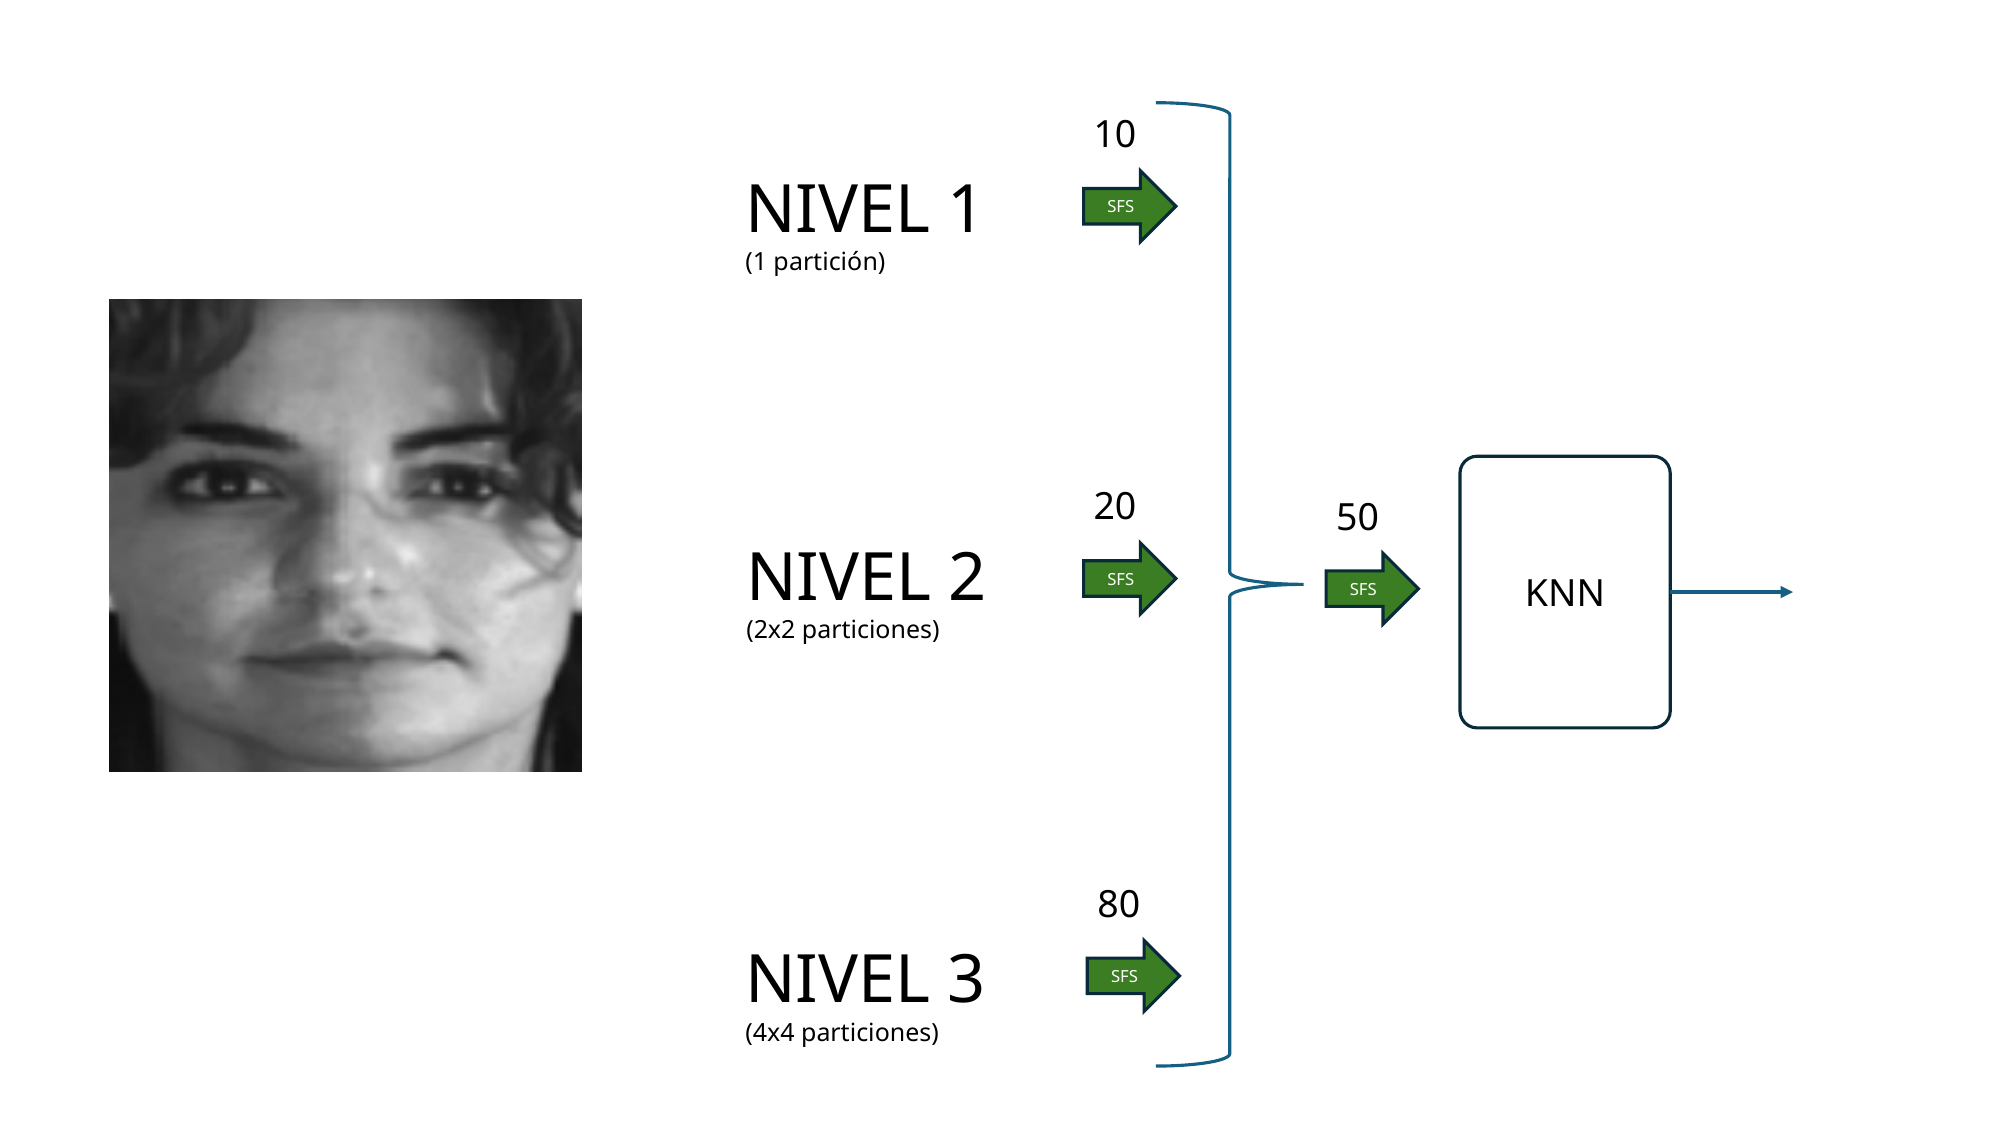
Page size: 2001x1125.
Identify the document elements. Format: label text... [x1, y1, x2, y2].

text_box NIVEL 2 (2x2 particiones) [731, 526, 1002, 651]
picture [108, 299, 582, 773]
text_box SFS [1082, 167, 1155, 246]
text_box 80 [1082, 872, 1155, 933]
text_box SFS [1082, 539, 1155, 618]
text_box 20 [1078, 474, 1155, 535]
text_box SFS [1324, 549, 1421, 628]
text_box [1458, 454, 1672, 730]
text_box 50 [1321, 485, 1404, 545]
text_box NIVEL 1 (1 partición) [730, 158, 1002, 283]
text_box KNN [1510, 561, 1621, 622]
text_box NIVEL 3 (4x4 particiones) [730, 928, 1002, 1054]
text_box [1155, 101, 1304, 1068]
text_box SFS [1085, 936, 1155, 1016]
text_box 10 [1078, 102, 1155, 163]
